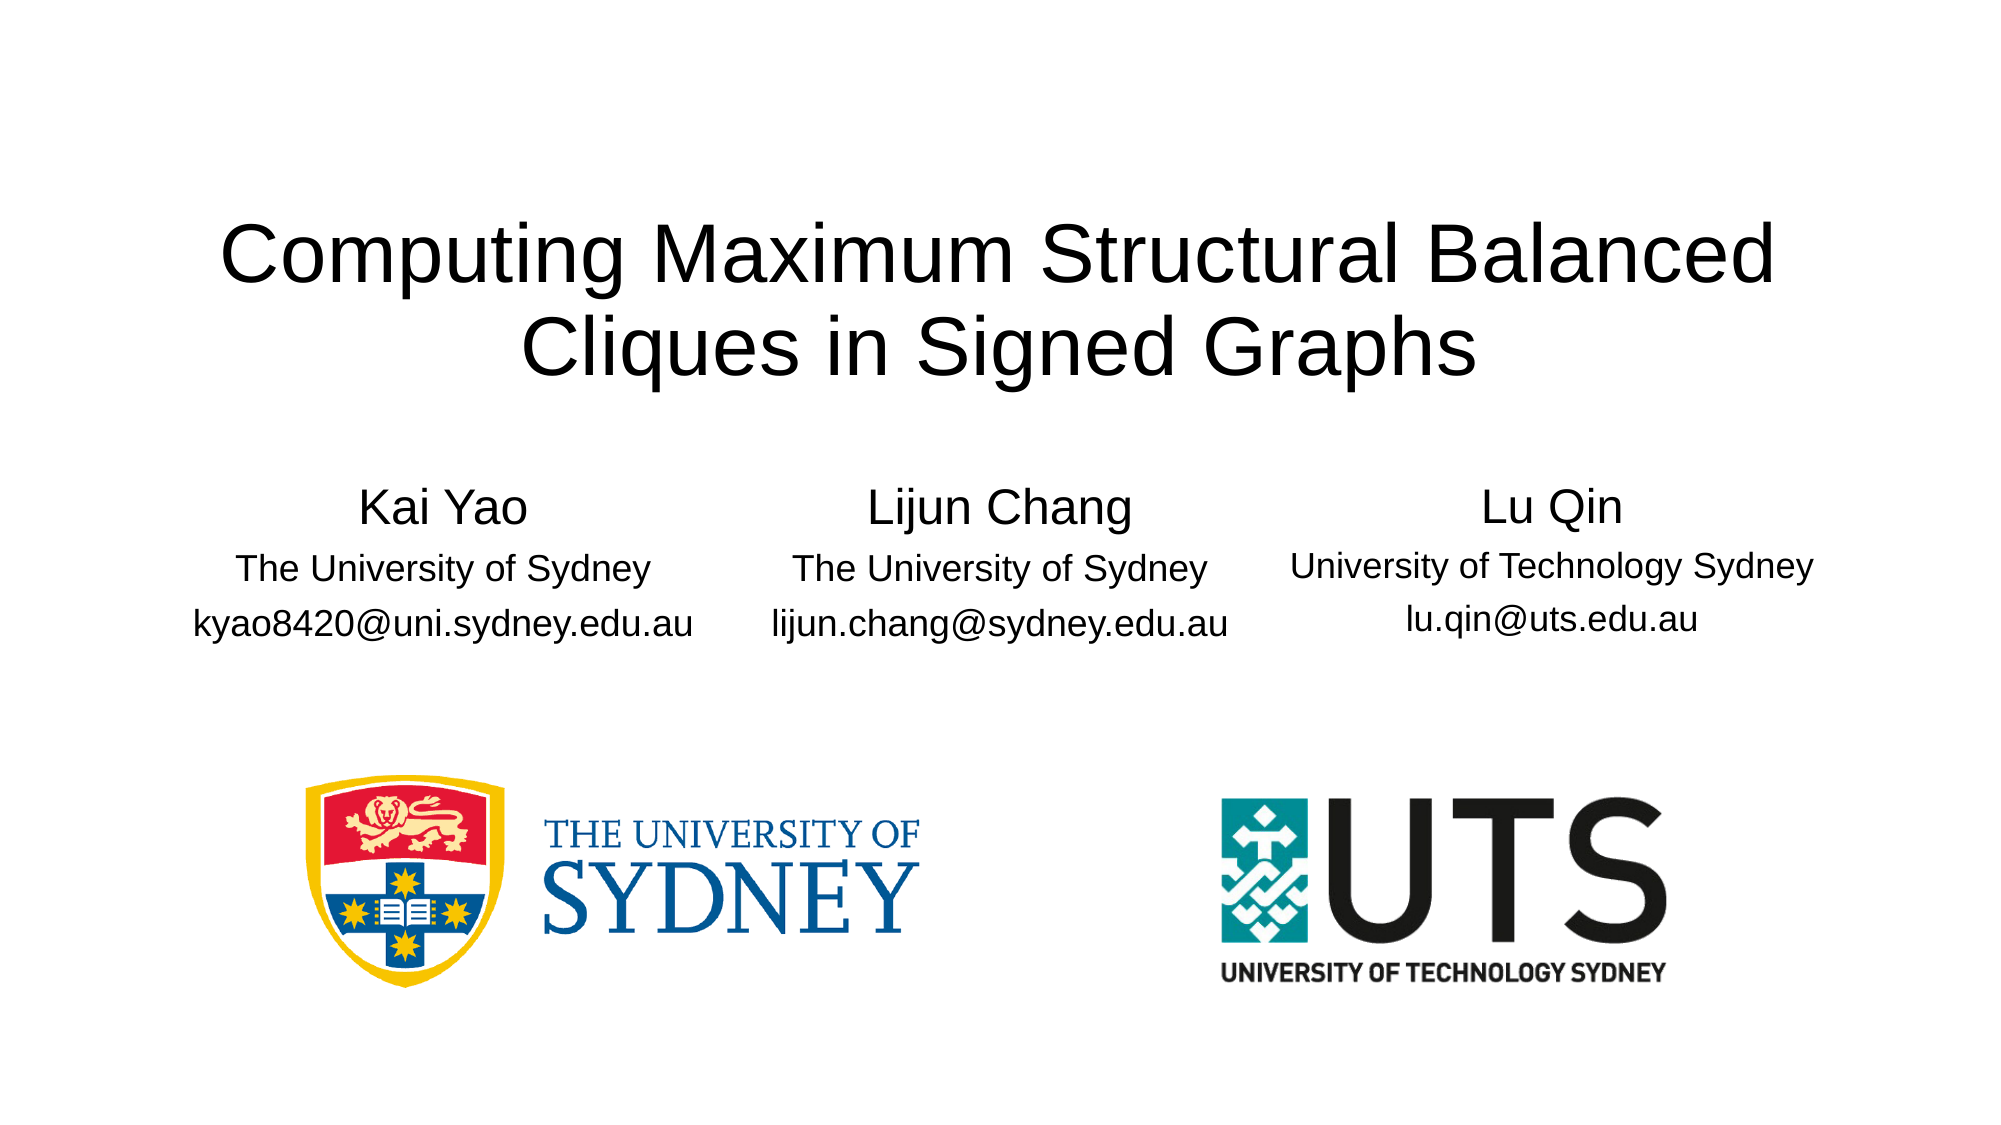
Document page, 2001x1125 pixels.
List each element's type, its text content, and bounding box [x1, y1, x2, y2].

subtitle Kai Yao The University of Sydney kyao8420@uni.sydney.edu.au [154, 477, 731, 678]
text_box Lu Qin University of Technology Sydney lu.qin@uts.edu.au [1268, 477, 1837, 678]
picture [1211, 787, 1677, 993]
picture [298, 769, 926, 993]
title Computing Maximum Structural Balanced Cliques in Signed Graphs [163, 164, 1837, 437]
text_box Lijun Chang The University of Sydney lijun.chang@sydney.edu.au [731, 477, 1268, 678]
